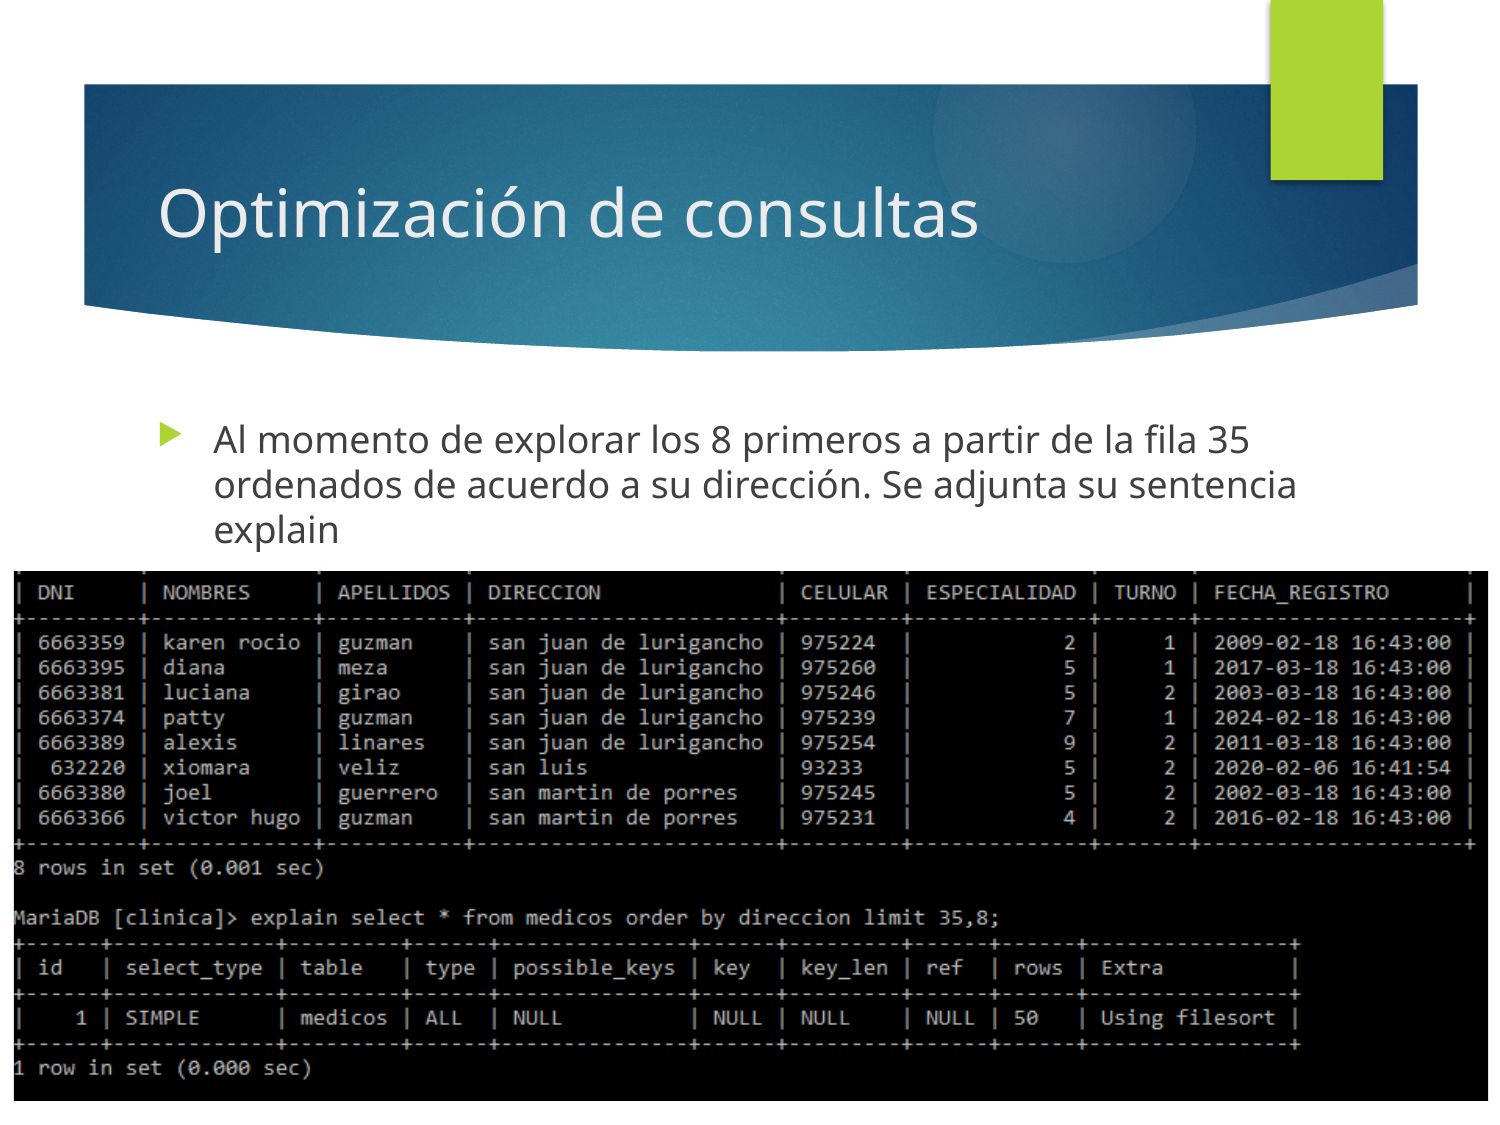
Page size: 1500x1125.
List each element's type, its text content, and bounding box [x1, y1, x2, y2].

picture [13, 571, 1489, 1101]
title Optimización de consultas [142, 152, 1183, 269]
list Al momento de explorar los 8 primeros a partir de la fila 35 ordenados de acuerdo a su dirección. Se adjunta su sentencia explain [142, 408, 1425, 569]
